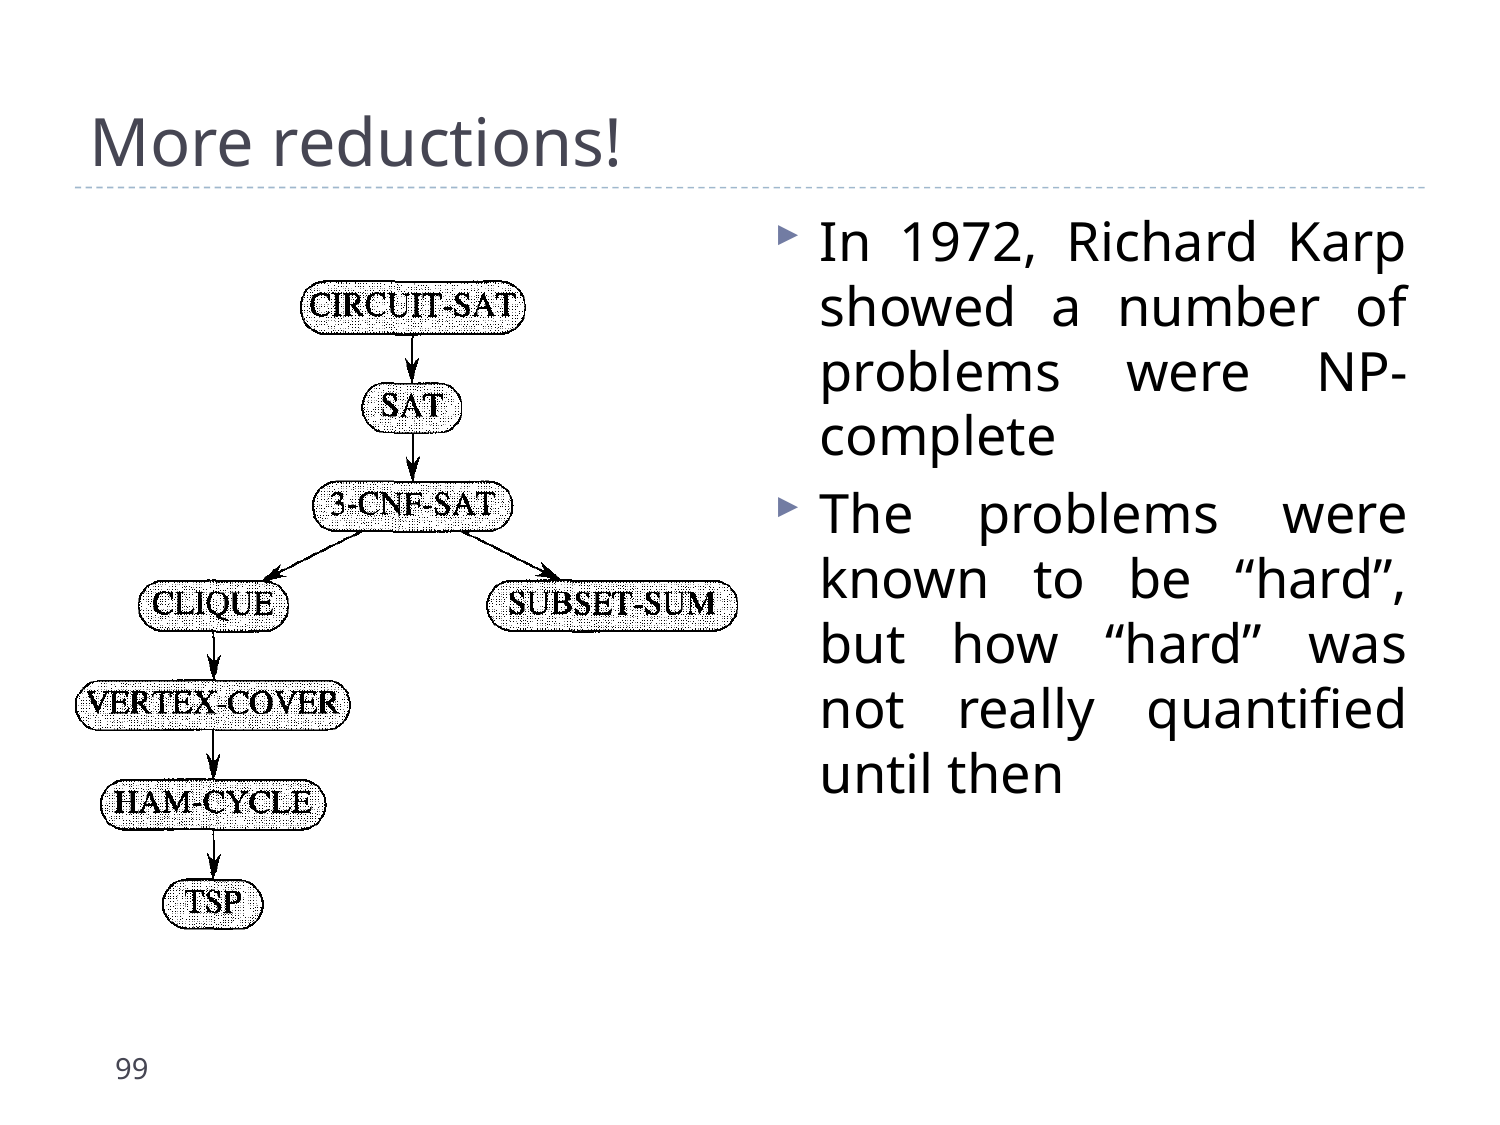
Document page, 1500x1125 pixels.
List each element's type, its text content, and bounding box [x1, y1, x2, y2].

title More reductions! [75, 37, 1425, 188]
list In 1972, Richard Karp showed a number of problems were NP-complete The problems were known to be “hard”, but how “hard” was not really quantified until then [759, 199, 1423, 1010]
slide_number 99 [100, 1042, 426, 1103]
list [74, 280, 739, 930]
